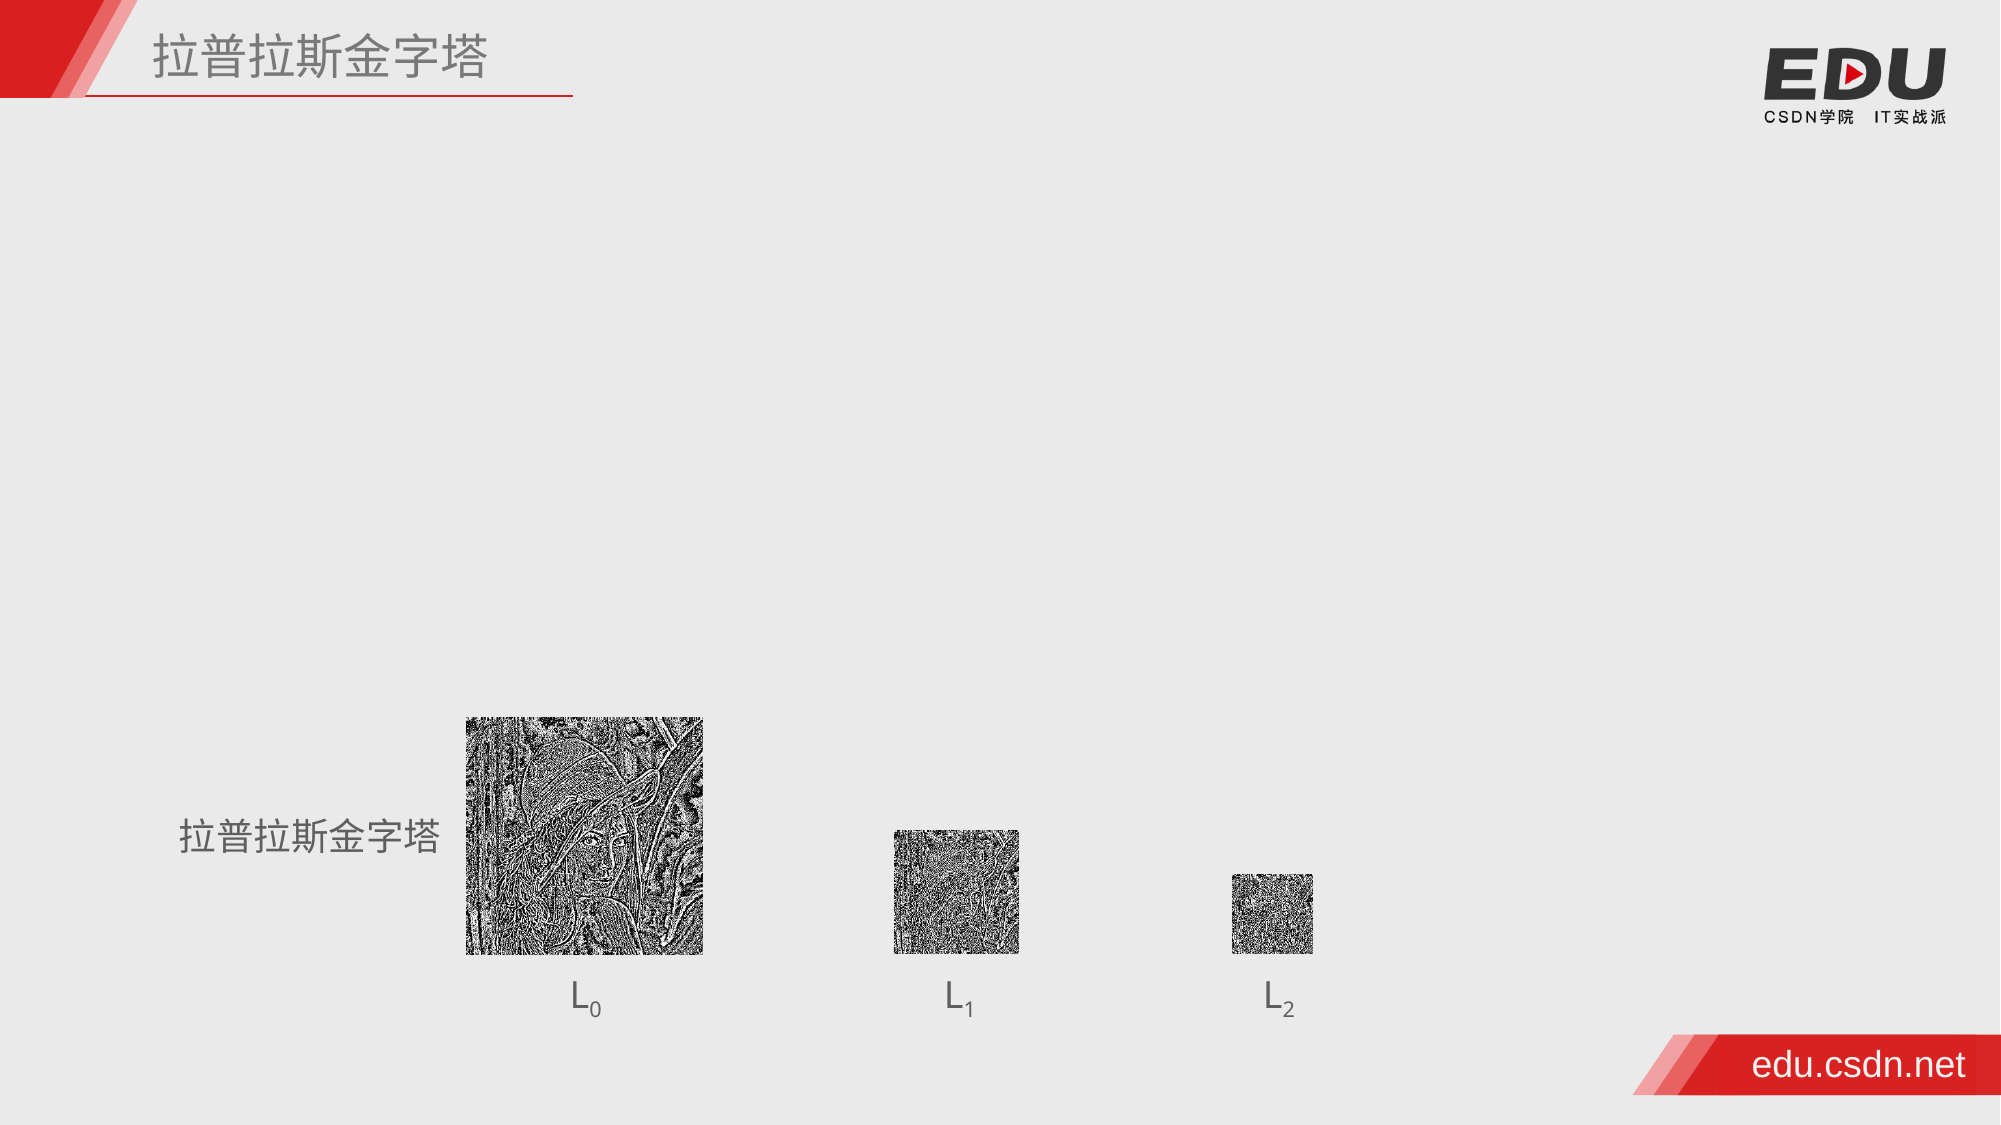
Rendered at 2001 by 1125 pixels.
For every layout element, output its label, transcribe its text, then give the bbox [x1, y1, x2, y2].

picture [465, 717, 703, 955]
list 拉普拉斯金字塔 [142, 6, 723, 93]
text_box L1 [929, 963, 992, 1030]
picture [1761, 42, 1948, 128]
text_box L0 [554, 963, 617, 1030]
picture [1232, 874, 1313, 955]
picture [894, 829, 1020, 955]
text_box 拉普拉斯金字塔 [163, 805, 456, 866]
text_box L2 [1248, 963, 1311, 1030]
